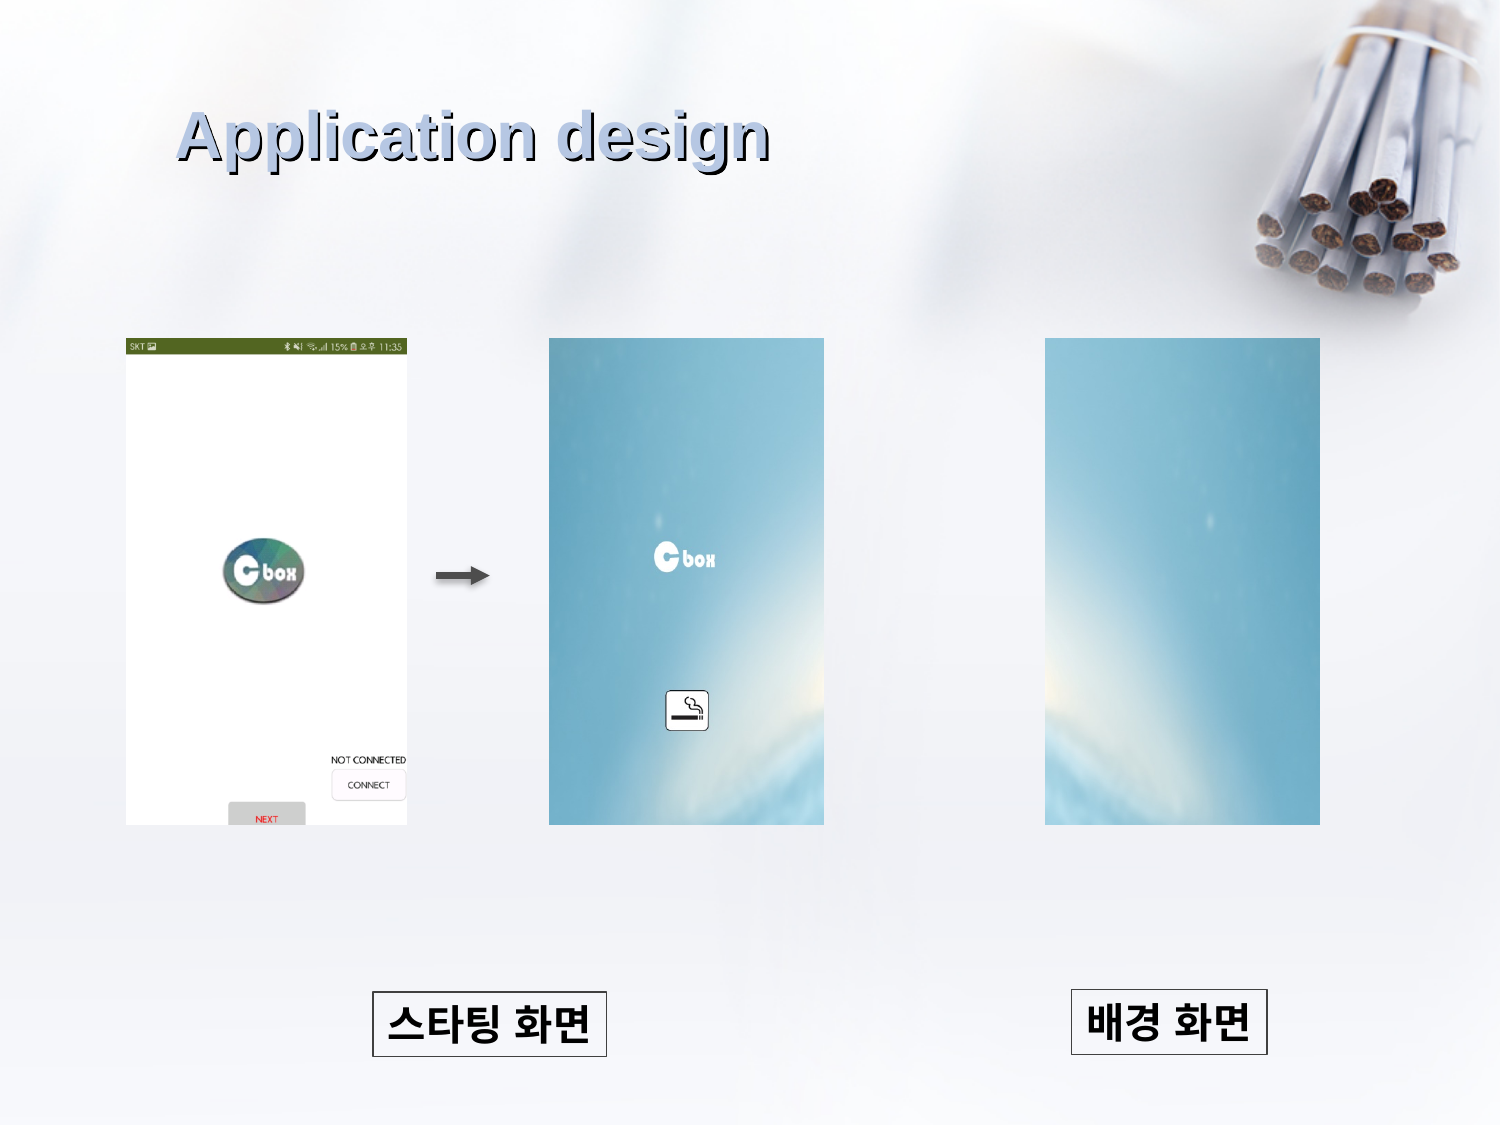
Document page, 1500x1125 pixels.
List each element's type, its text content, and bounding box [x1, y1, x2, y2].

text_box Application design [159, 90, 1282, 174]
text_box 배경 화면 [1071, 989, 1267, 1055]
text_box 스타팅 화면 [372, 991, 607, 1057]
picture [0, 0, 1500, 1125]
